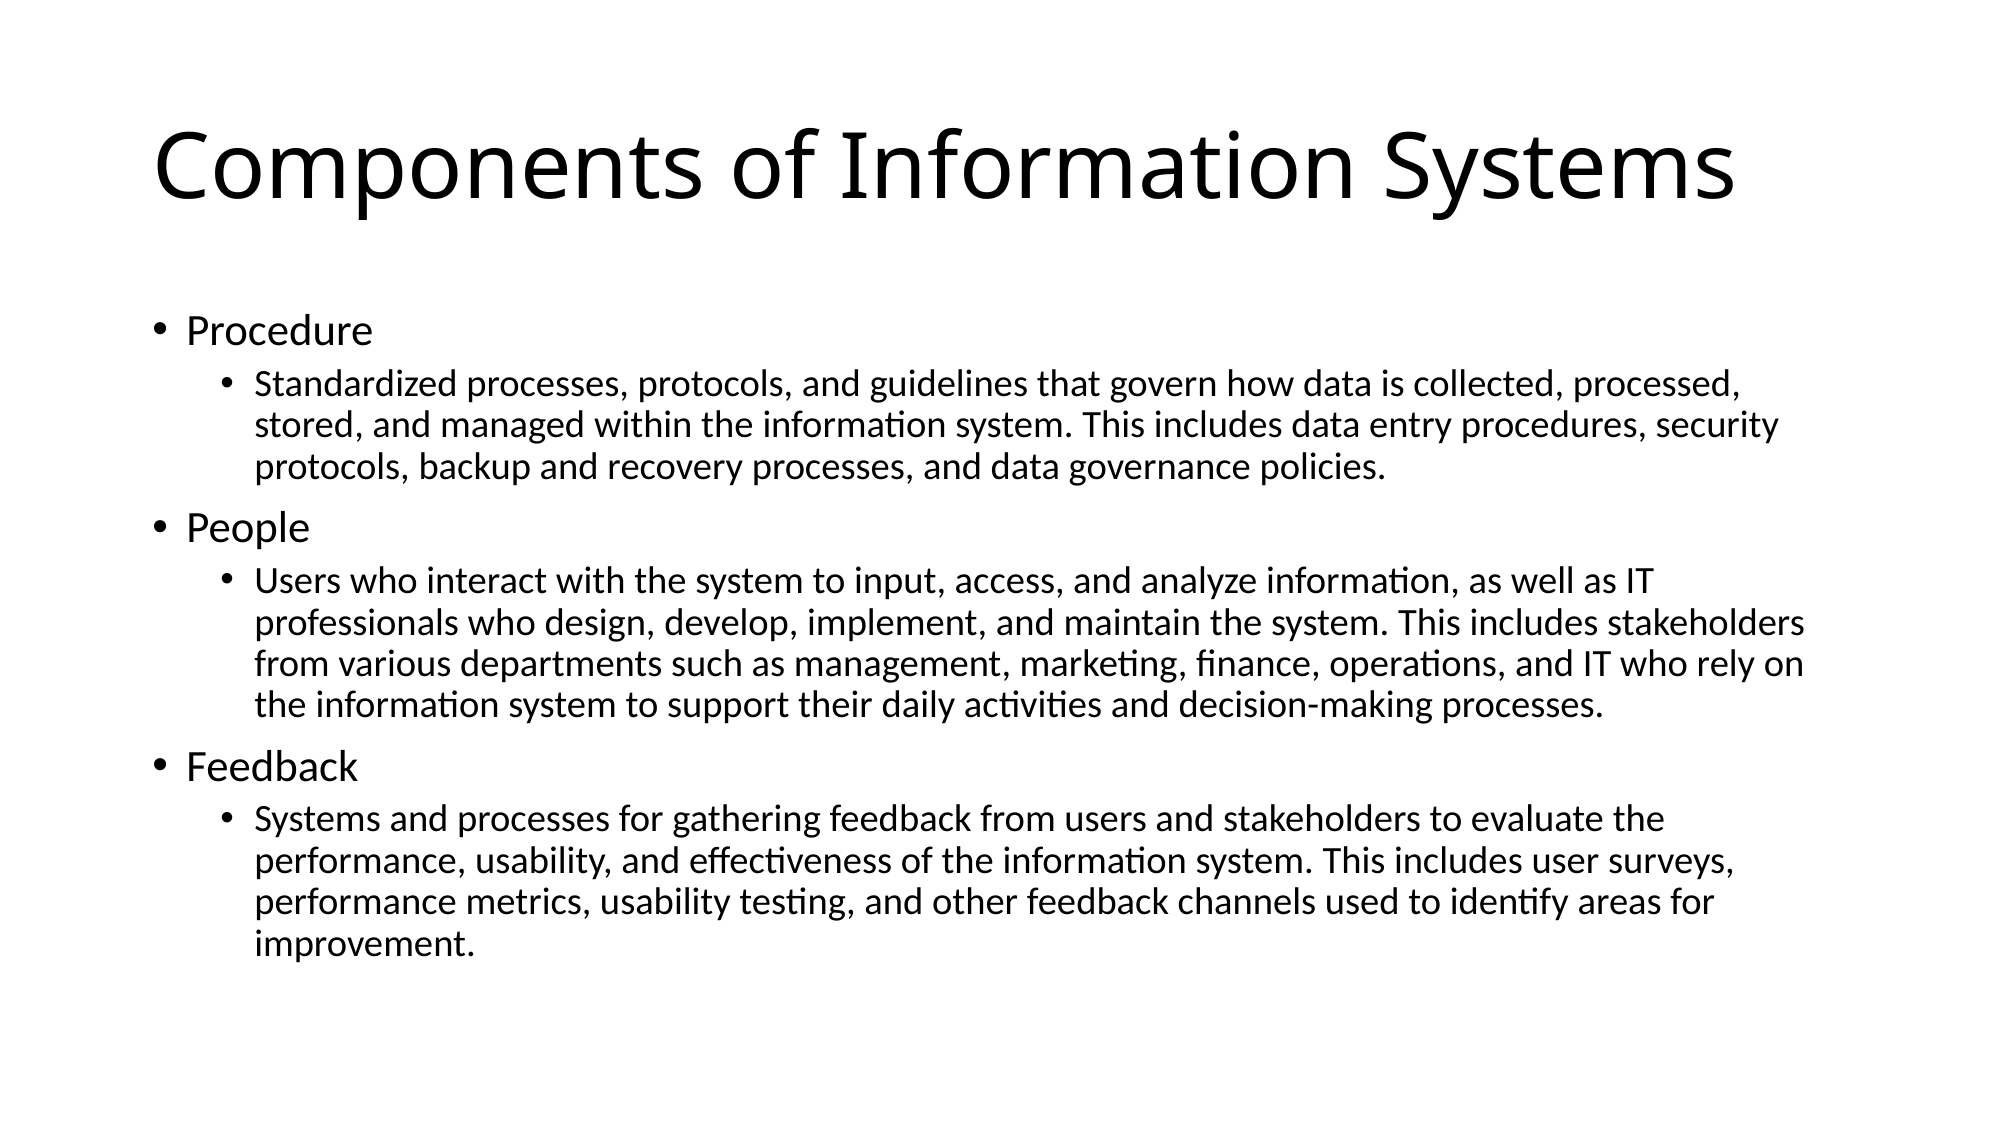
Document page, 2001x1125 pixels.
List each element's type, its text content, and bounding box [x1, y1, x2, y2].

list Procedure Standardized processes, protocols, and guidelines that govern how data is collected, processed, stored, and managed within the information system. This includes data entry procedures, security protocols, backup and recovery processes, and data governance policies. People Users who interact with the system to input, access, and analyze information, as well as IT professionals who design, develop, implement, and maintain the system. This includes stakeholders from various departments such as management, marketing, finance, operations, and IT who rely on the information system to support their daily activities and decision-making processes. Feedback Systems and processes for gathering feedback from users and stakeholders to evaluate the performance, usability, and effectiveness of the information system. This includes user surveys, performance metrics, usability testing, and other feedback channels used to identify areas for improvement. [137, 299, 1863, 1014]
title Components of Information Systems [137, 59, 1863, 278]
